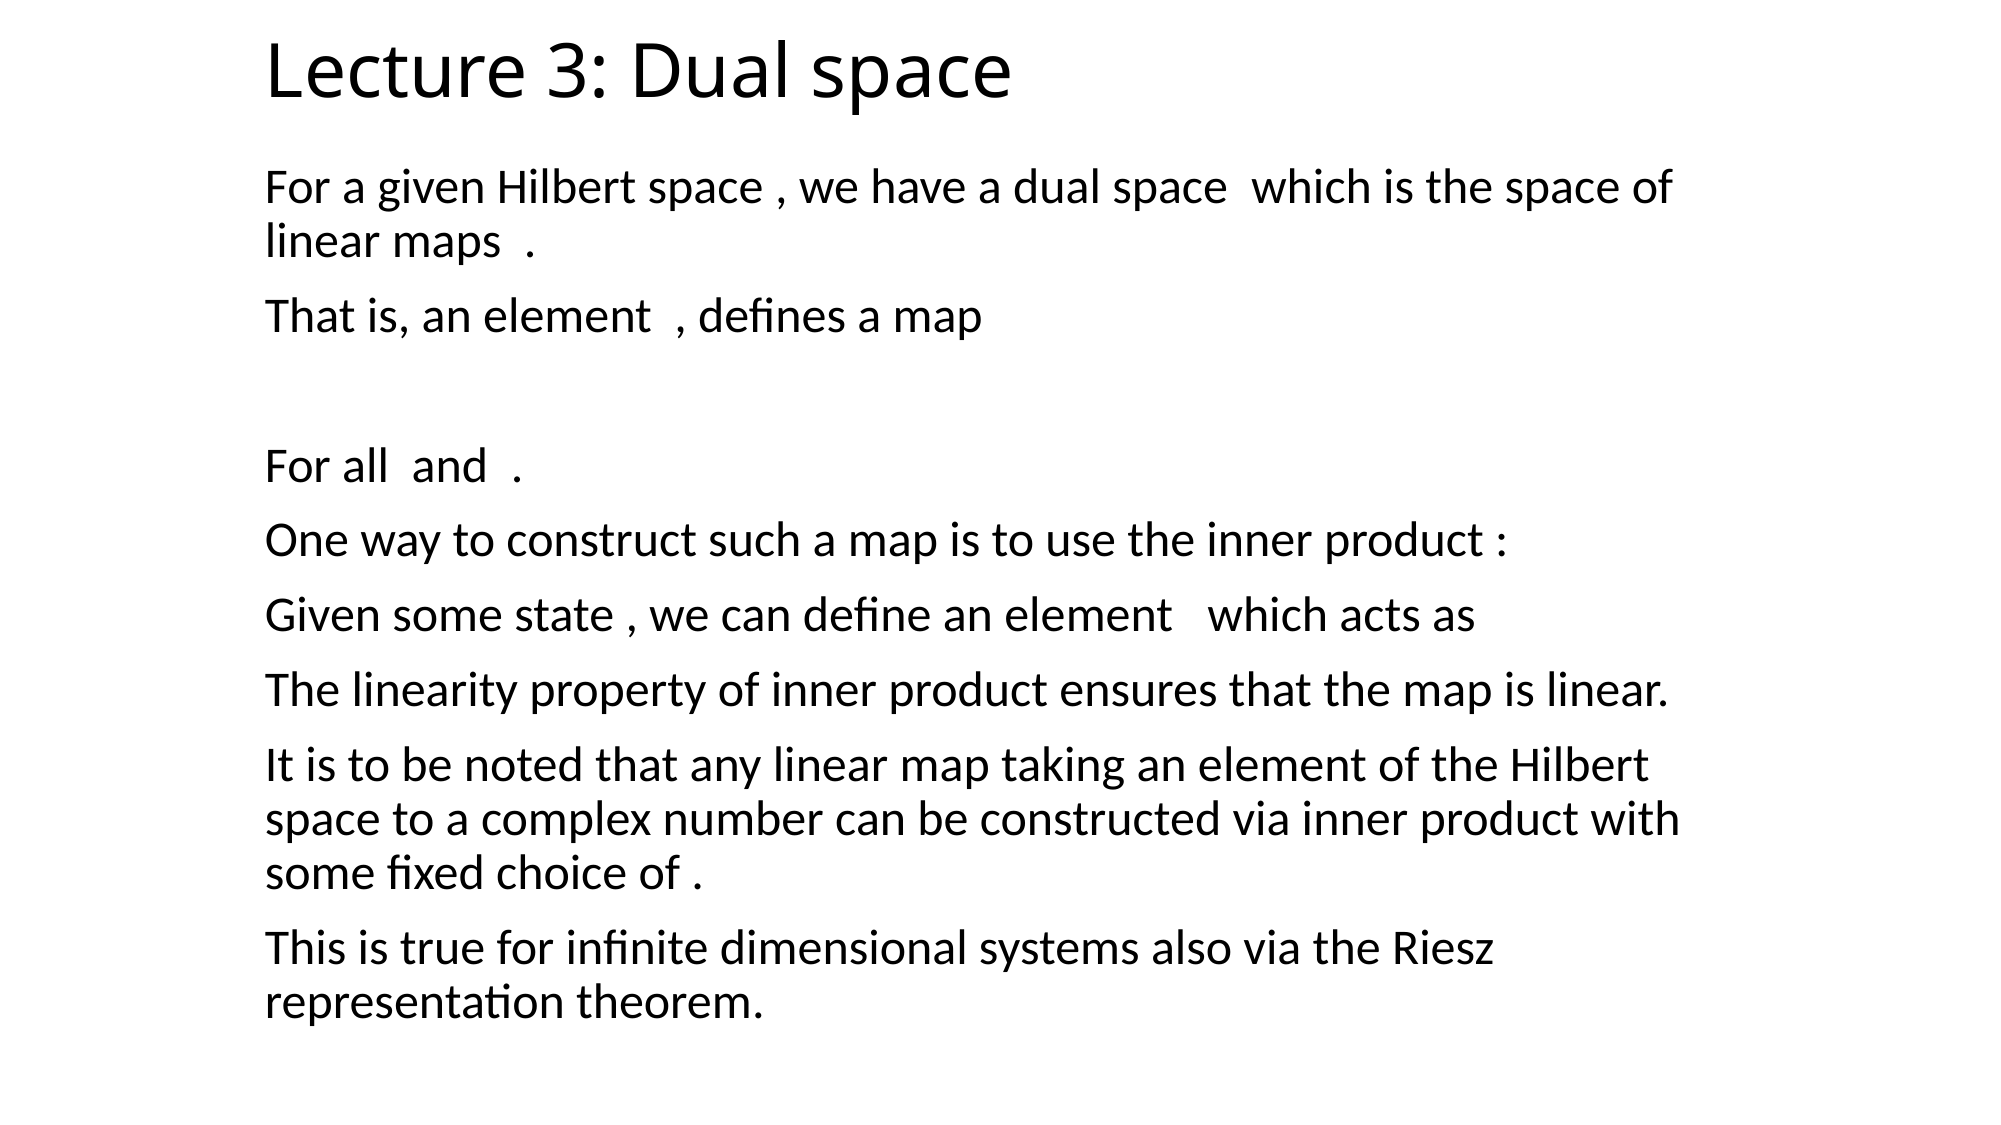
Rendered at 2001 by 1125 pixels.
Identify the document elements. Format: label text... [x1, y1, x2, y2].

title Lecture 3: Dual space [249, 36, 1750, 121]
